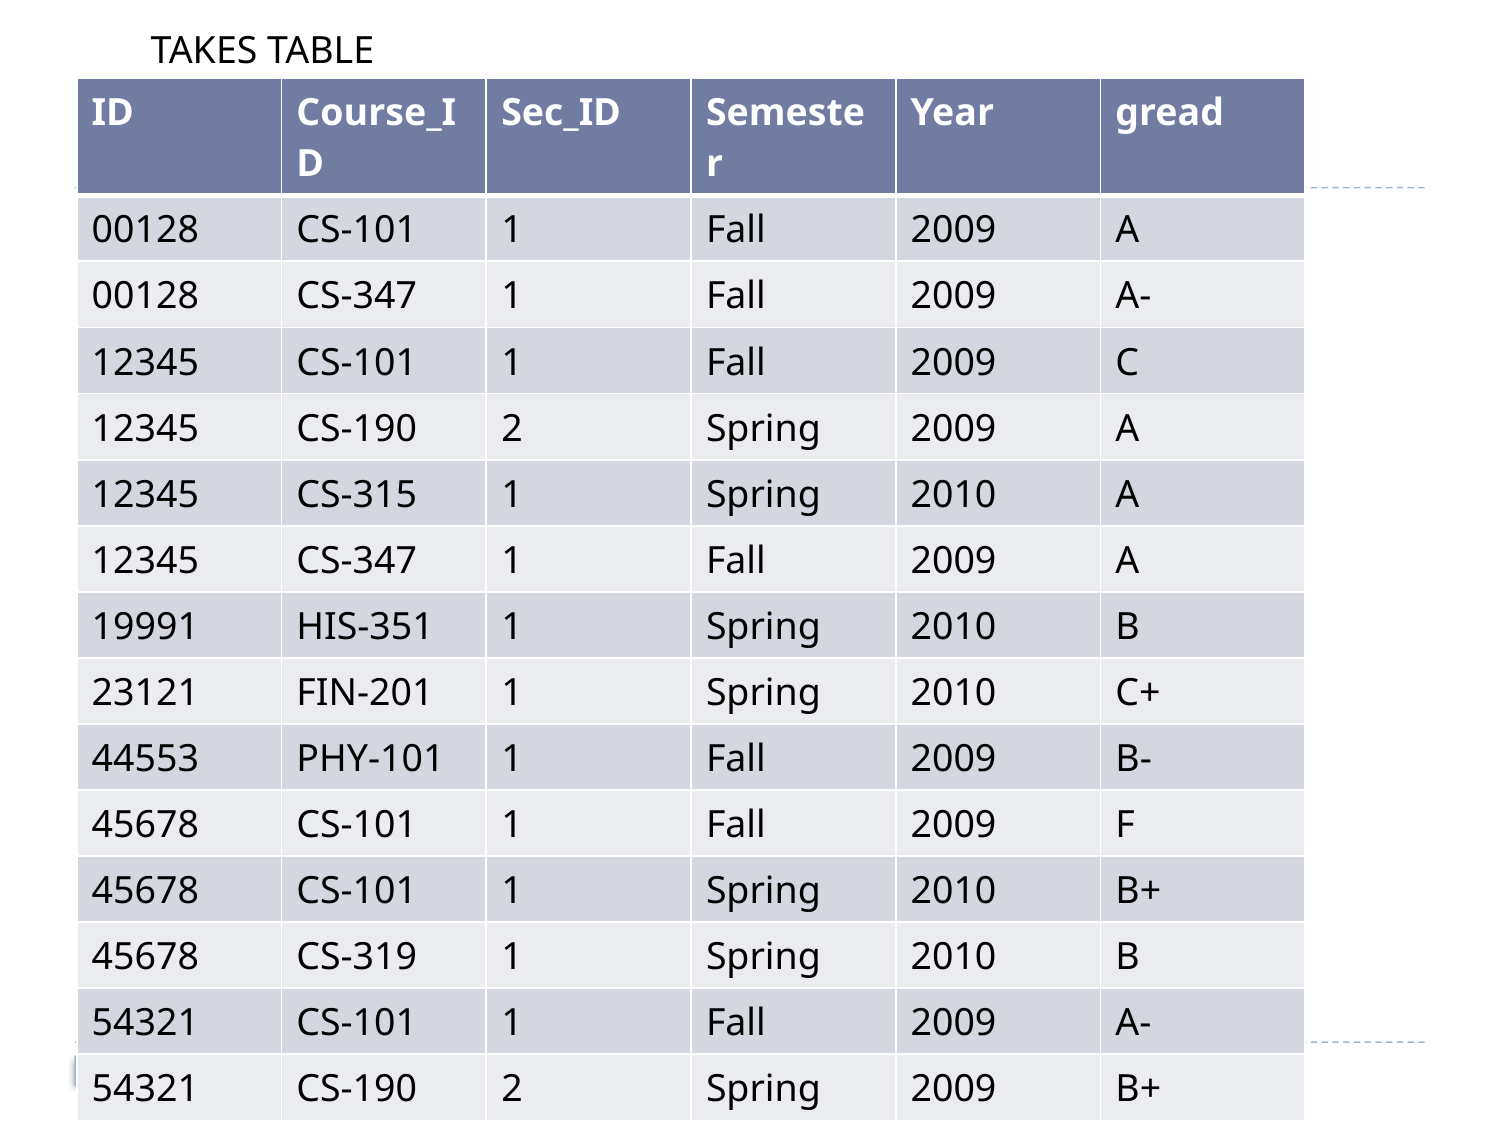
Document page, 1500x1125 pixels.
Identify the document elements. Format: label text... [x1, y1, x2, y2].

table_cell Fall [692, 791, 895, 855]
table_cell A [1101, 527, 1304, 591]
table_cell 00128 [78, 262, 281, 327]
table_cell FIN-201 [282, 659, 485, 723]
table_cell CS-347 [282, 262, 485, 327]
table_cell 1 [487, 725, 690, 789]
table_cell 12345 [78, 328, 281, 393]
table_cell Fall [692, 198, 895, 260]
table_cell Spring [692, 593, 895, 657]
table_cell B+ [1101, 1055, 1304, 1120]
table_cell 00128 [78, 198, 281, 260]
table_cell B+ [1101, 857, 1304, 921]
table_header Sec_ID [487, 79, 690, 193]
text_box TAKES TABLE [135, 19, 390, 79]
table_cell C [1101, 328, 1304, 393]
table_cell CS-101 [282, 328, 485, 393]
table_cell B- [1101, 725, 1304, 789]
table_cell B [1101, 923, 1304, 987]
table_cell Fall [692, 725, 895, 789]
table_cell 54321 [78, 1055, 281, 1120]
table_cell CS-319 [282, 923, 485, 987]
table_cell 2009 [897, 262, 1100, 327]
table_cell 2010 [897, 593, 1100, 657]
table_cell 2 [487, 1055, 690, 1120]
table_cell A [1101, 394, 1304, 459]
table_cell A [1101, 461, 1304, 525]
table_cell 2009 [897, 527, 1100, 591]
table_cell 1 [487, 989, 690, 1053]
table_cell Spring [692, 857, 895, 921]
table_cell 23121 [78, 659, 281, 723]
table_cell 1 [487, 857, 690, 921]
table_cell 44553 [78, 725, 281, 789]
table_cell A- [1101, 262, 1304, 327]
table_cell Fall [692, 262, 895, 327]
table_cell 45678 [78, 857, 281, 921]
table_cell CS-315 [282, 461, 485, 525]
table_cell 2009 [897, 328, 1100, 393]
table_cell CS-101 [282, 857, 485, 921]
table_cell 12345 [78, 461, 281, 525]
table_cell 1 [487, 791, 690, 855]
table_cell B [1101, 593, 1304, 657]
table_cell Spring [692, 659, 895, 723]
table_cell PHY-101 [282, 725, 485, 789]
table_cell Spring [692, 1055, 895, 1120]
table_cell 2010 [897, 659, 1100, 723]
table_cell F [1101, 791, 1304, 855]
table_cell C+ [1101, 659, 1304, 723]
table_cell 1 [487, 461, 690, 525]
table_header Course_ID [282, 79, 485, 193]
table_cell 2009 [897, 791, 1100, 855]
table_cell 45678 [78, 923, 281, 987]
table_cell 2009 [897, 198, 1100, 260]
table_cell 12345 [78, 527, 281, 591]
table_cell Fall [692, 328, 895, 393]
table_cell CS-190 [282, 1055, 485, 1120]
table_cell CS-101 [282, 791, 485, 855]
table_cell 2009 [897, 725, 1100, 789]
table_cell 19991 [78, 593, 281, 657]
table_cell 54321 [78, 989, 281, 1053]
table_cell CS-190 [282, 394, 485, 459]
table_cell 45678 [78, 791, 281, 855]
table_cell 1 [487, 659, 690, 723]
table_cell 1 [487, 923, 690, 987]
table_cell Fall [692, 527, 895, 591]
table_cell A [1101, 198, 1304, 260]
table_cell Fall [692, 989, 895, 1053]
table_cell 12345 [78, 394, 281, 459]
table_header ID [78, 79, 281, 193]
table_cell CS-347 [282, 527, 485, 591]
table_cell 1 [487, 328, 690, 393]
table_cell 2010 [897, 857, 1100, 921]
table_cell 1 [487, 527, 690, 591]
table_header gread [1101, 79, 1304, 193]
table_cell Spring [692, 923, 895, 987]
table_cell 2010 [897, 923, 1100, 987]
table_cell 1 [487, 593, 690, 657]
table_cell 1 [487, 198, 690, 260]
table_header Semester [692, 79, 895, 193]
table_cell Spring [692, 461, 895, 525]
table_cell 1 [487, 262, 690, 327]
table_cell 2009 [897, 394, 1100, 459]
table_cell 2010 [897, 461, 1100, 525]
table_cell CS-101 [282, 198, 485, 260]
table_cell 2009 [897, 989, 1100, 1053]
table_cell 2009 [897, 1055, 1100, 1120]
table_cell Spring [692, 394, 895, 459]
table_cell A- [1101, 989, 1304, 1053]
table_header Year [897, 79, 1100, 193]
table_cell 2 [487, 394, 690, 459]
table_cell HIS-351 [282, 593, 485, 657]
table_cell CS-101 [282, 989, 485, 1053]
